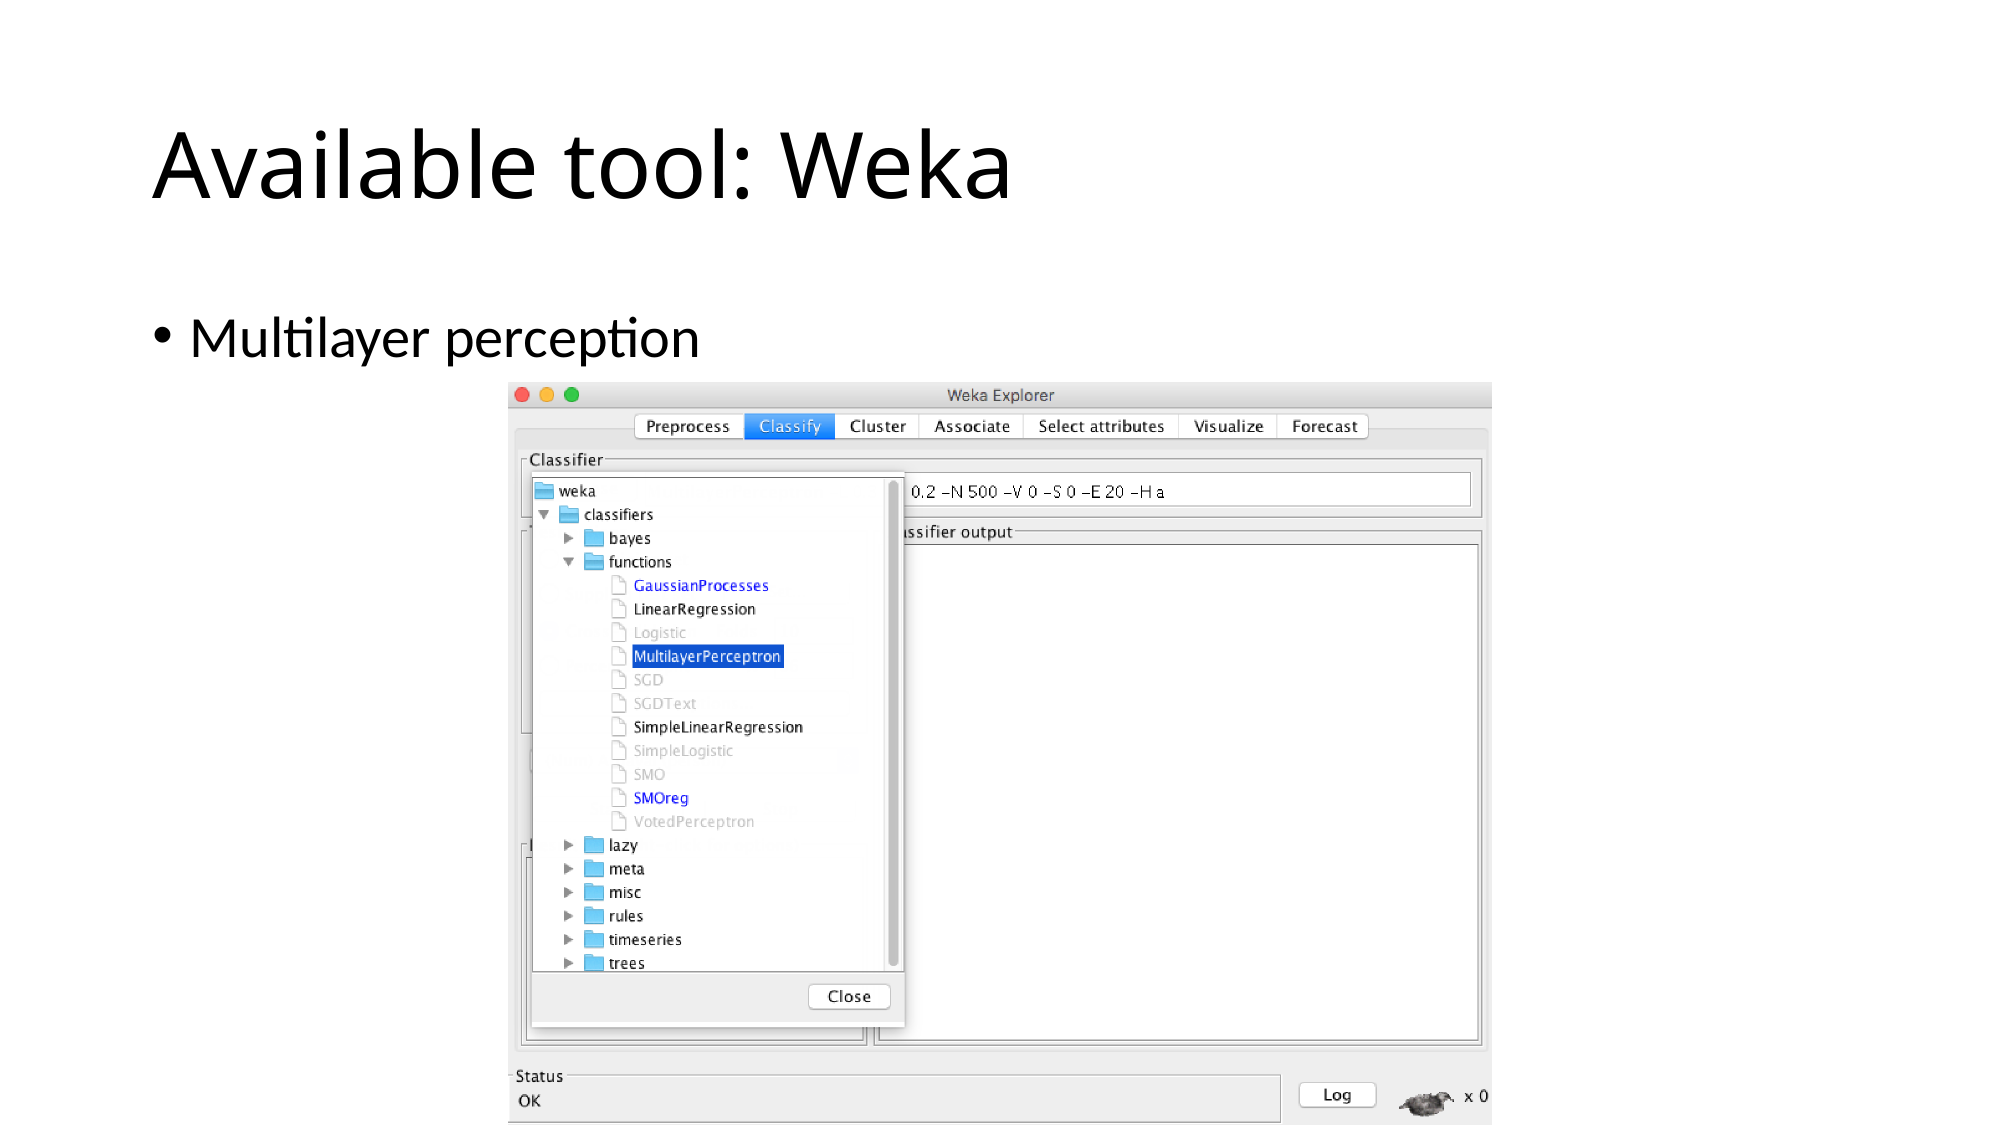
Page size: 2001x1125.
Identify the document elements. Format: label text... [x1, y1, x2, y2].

title Available tool: Weka [137, 59, 1863, 278]
list Multilayer perception [137, 299, 1863, 1014]
picture [508, 382, 1492, 1125]
